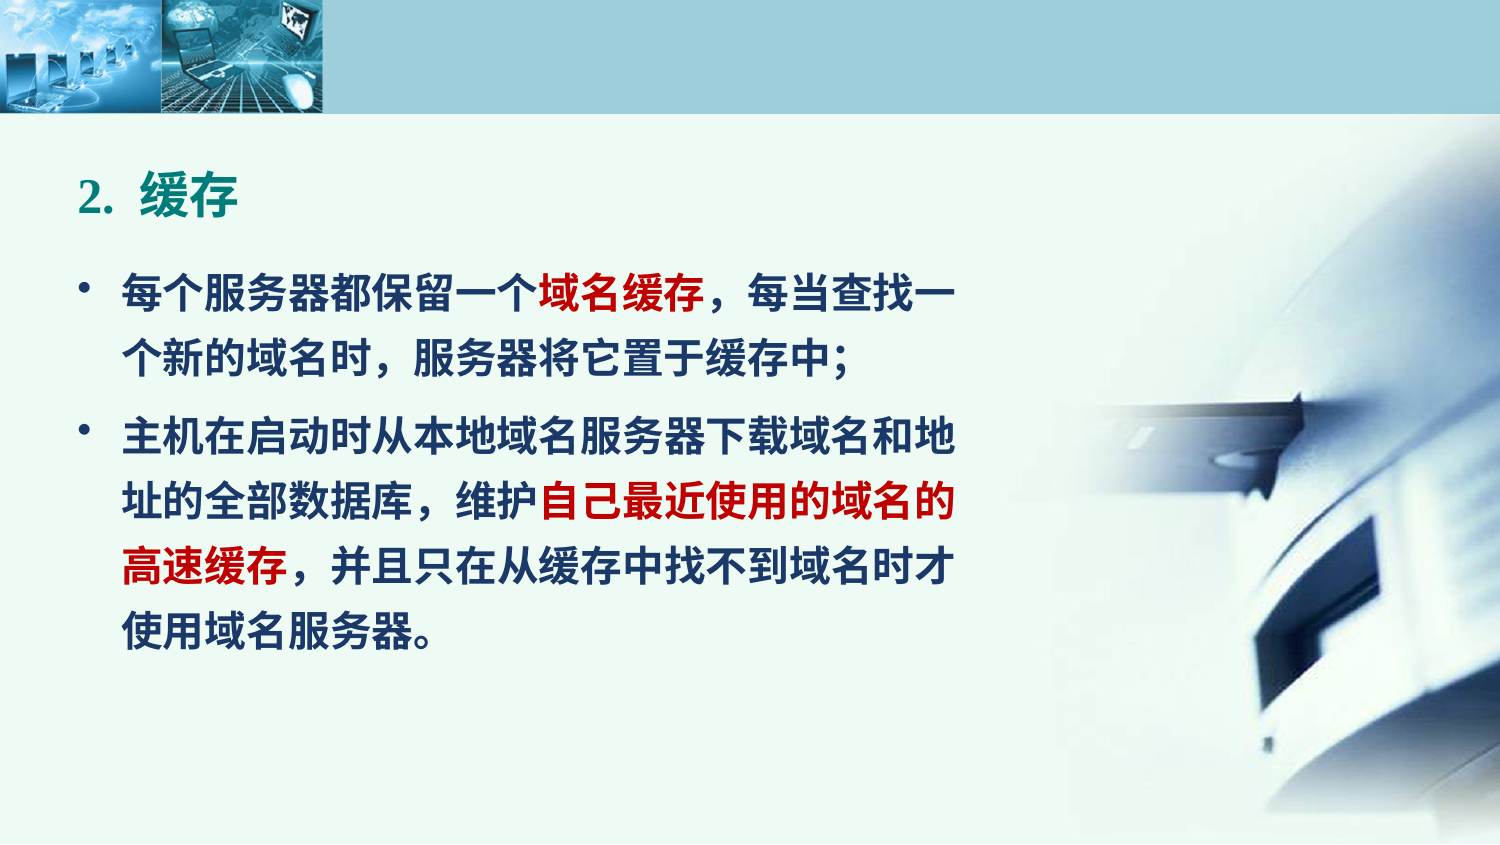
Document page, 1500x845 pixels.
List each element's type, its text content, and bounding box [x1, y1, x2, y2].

picture [0, 0, 1500, 844]
list 每个服务器都保留一个域名缓存，每当查找一个新的域名时，服务器将它置于缓存中； 主机在启动时从本地域名服务器下载域名和地址的全部数据库，维护自己最近使用的域名的高速缓存，并且只在从缓存中找不到域名时才使用域名服务器。 [61, 244, 1009, 774]
title 2. 缓存 [61, 115, 1118, 257]
